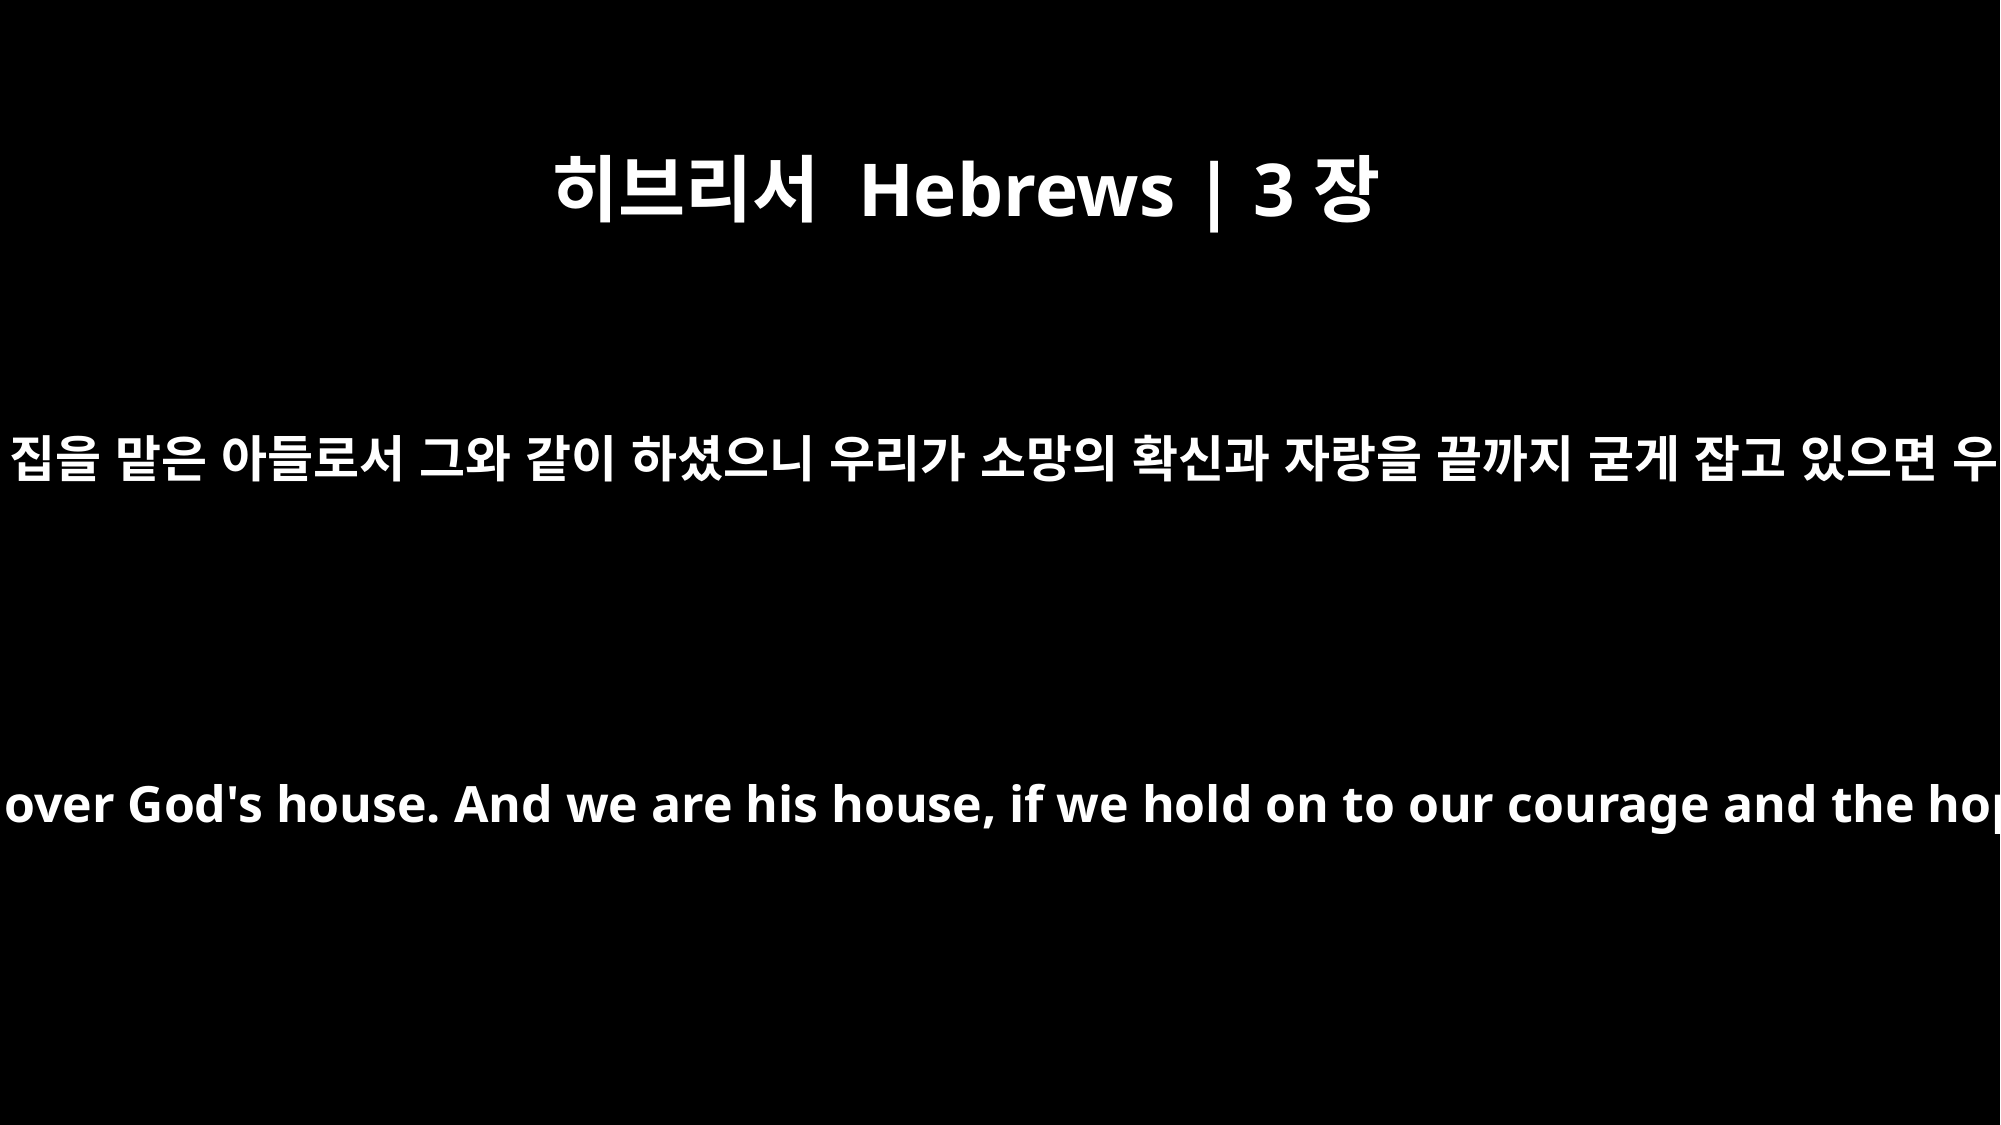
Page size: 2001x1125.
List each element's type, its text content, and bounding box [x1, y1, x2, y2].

text_box 6 그리스도는 하나님의 집을 맡은 아들로서 그와 같이 하셨으니 우리가 소망의 확신과 자랑을 끝까지 굳게 잡고 있으면 우리는 그의 집이라 [0, 359, 2000, 495]
text_box But Christ is faithful as a son over God's house. And we are his house, if we hold on to our courage and the hope of which we boast. [0, 764, 2000, 840]
text_box 히브리서 Hebrews | 3장 [536, 136, 1396, 239]
